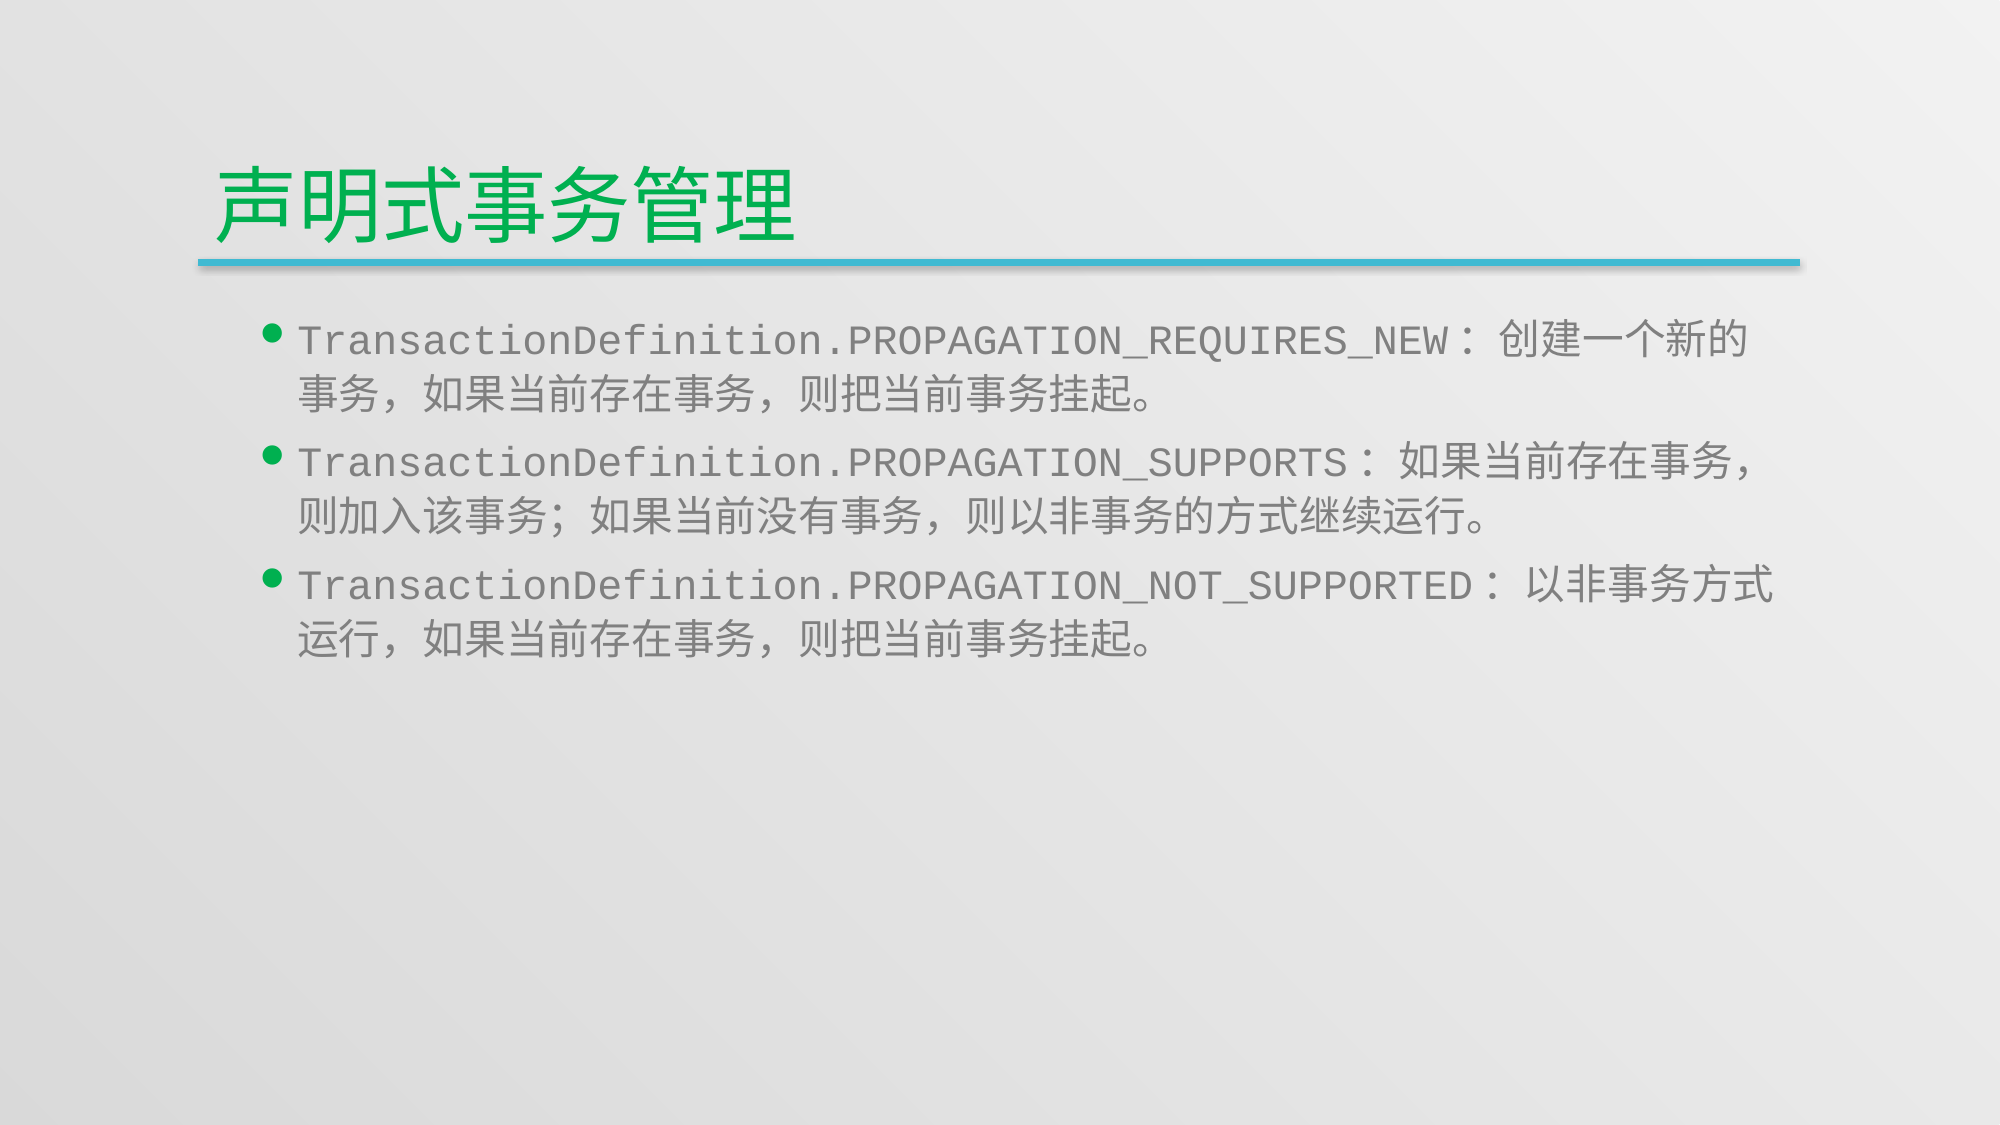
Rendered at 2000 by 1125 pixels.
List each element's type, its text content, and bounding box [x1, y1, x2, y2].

list TransactionDefinition.PROPAGATION_REQUIRES_NEW：创建一个新的事务，如果当前存在事务，则把当前事务挂起。 TransactionDefinition.PROPAGATION_SUPPORTS：如果当前存在事务，则加入该事务；如果当前没有事务，则以非事务的方式继续运行。 TransactionDefinition.PROPAGATION_NOT_SUPPORTED：以非事务方式运行，如果当前存在事务，则把当前事务挂起。 [199, 299, 1800, 1013]
title 声明式事务管理 [199, 45, 1800, 263]
